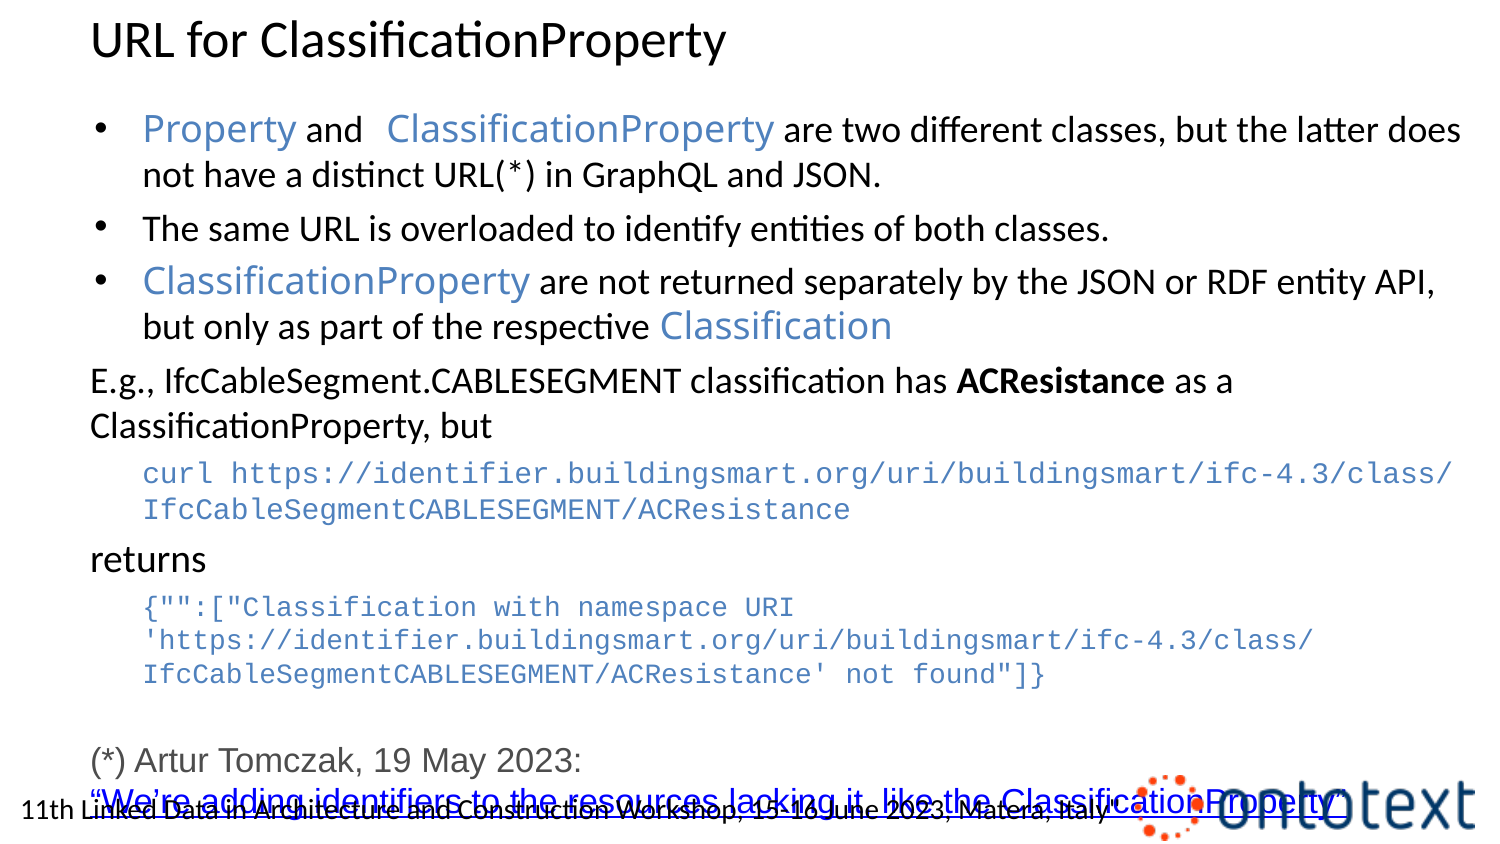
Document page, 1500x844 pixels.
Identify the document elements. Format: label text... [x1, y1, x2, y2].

text_box 11th Linked Data in Architecture and Construction Workshop, 15-16 June 2023, Matera, Italy" [5, 775, 1133, 841]
title URL for ClassificationProperty [75, 0, 1425, 76]
picture [1135, 775, 1476, 842]
list Property and ClassificationProperty are two different classes, but the latter does not have a distinct URL(*) in GraphQL and JSON. The same URL is overloaded to identify entities of both classes. ClassificationProperty are not returned separately by the JSON or RDF entity API, but only as part of the respective Classification E.g., IfcCableSegment.CABLESEGMENT classification has ACResistance as a ClassificationProperty, but curl https://identifier.buildingsmart.org/uri/buildingsmart/ifc-4.3/class/IfcCableSegmentCABLESEGMENT/ACResistance returns {"":["Classification with namespace URI 'https://identifier.buildingsmart.org/uri/buildingsmart/ifc-4.3/class/IfcCableSegmentCABLESEGMENT/ACResistance' not found"]} (*) Artur Tomczak, 19 May 2023: “We’re adding identifiers to the resources lacking it, like the ClassificationProperty” [75, 96, 1492, 844]
